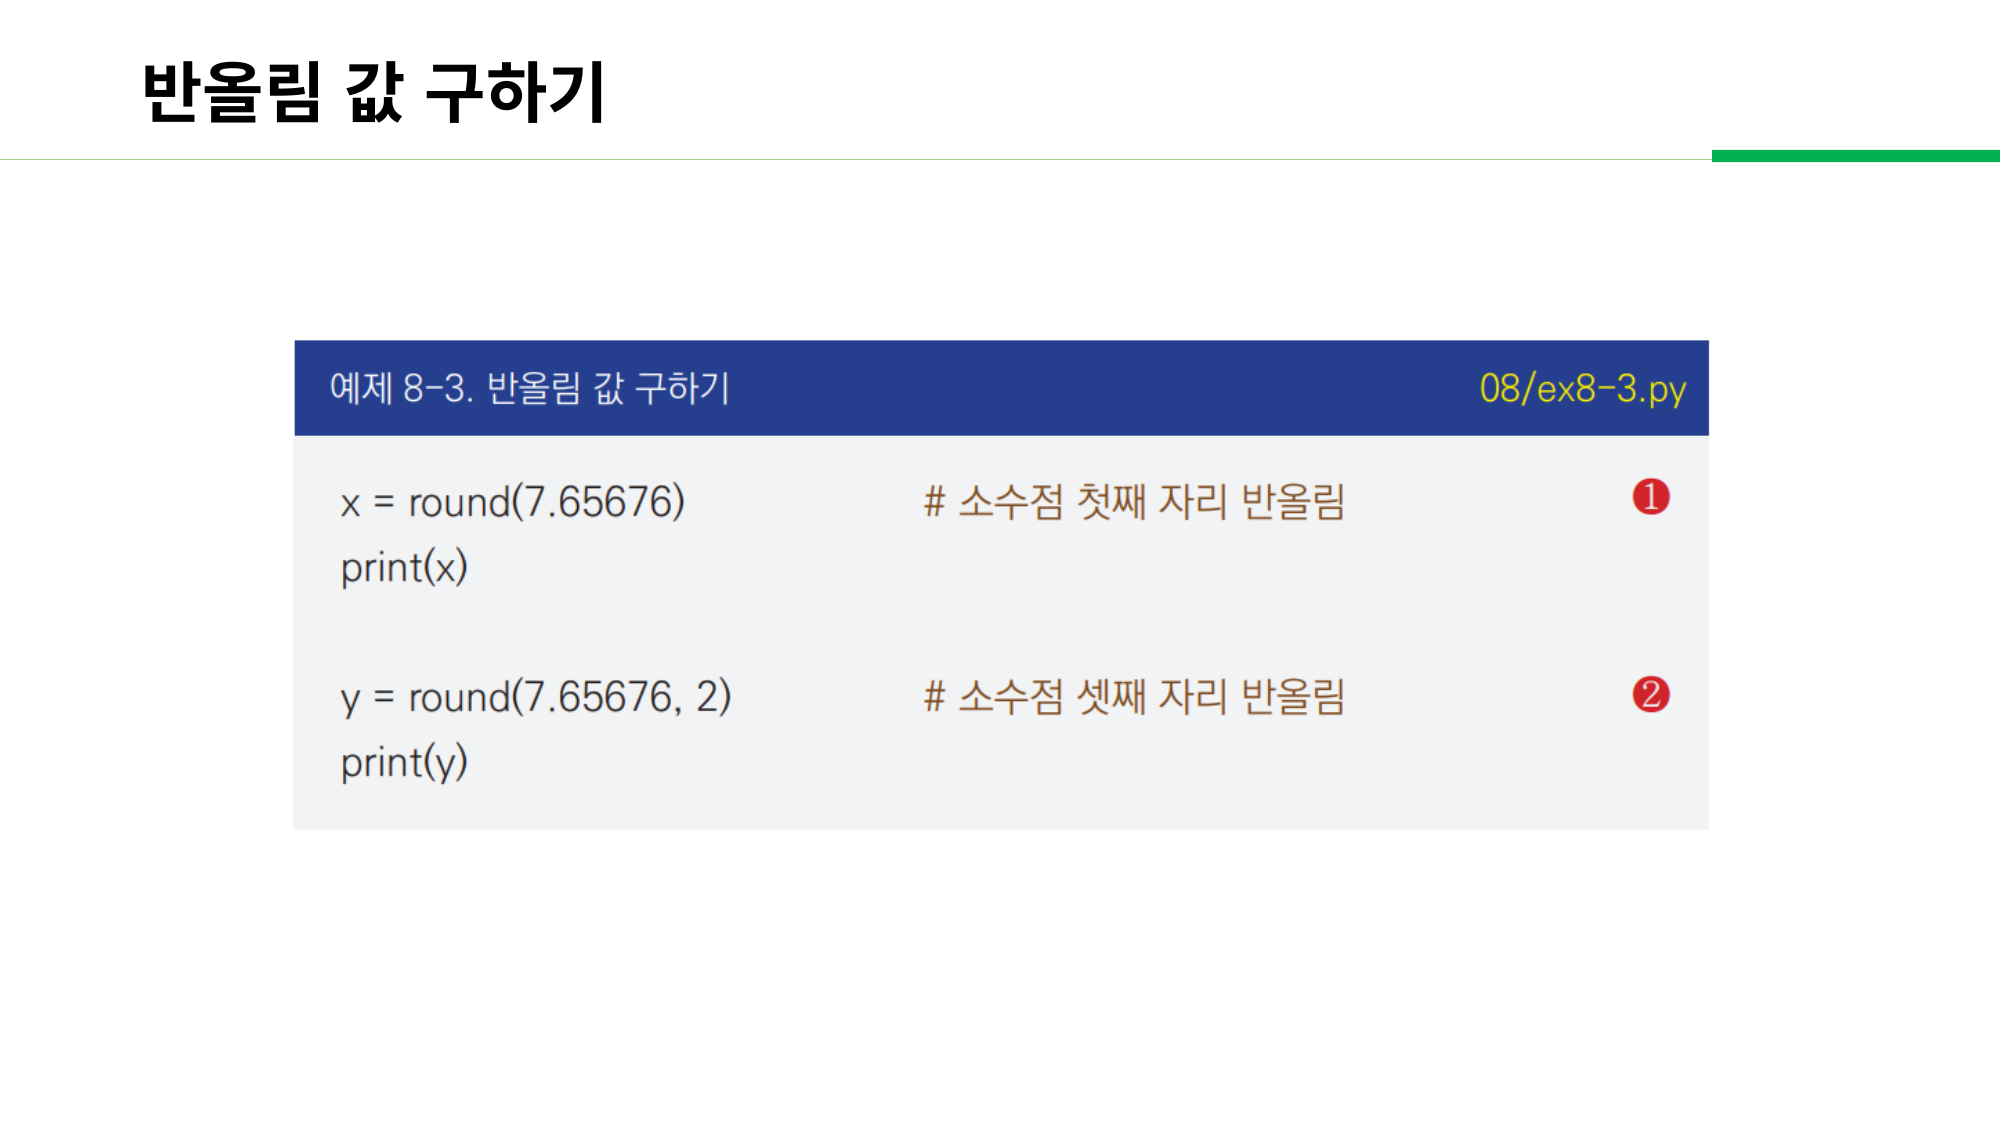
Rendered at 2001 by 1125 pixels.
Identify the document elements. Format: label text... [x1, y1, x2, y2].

picture [277, 317, 1723, 848]
text_box 반올림 값 구하기 [126, 43, 1587, 139]
text_box [1711, 149, 2000, 159]
